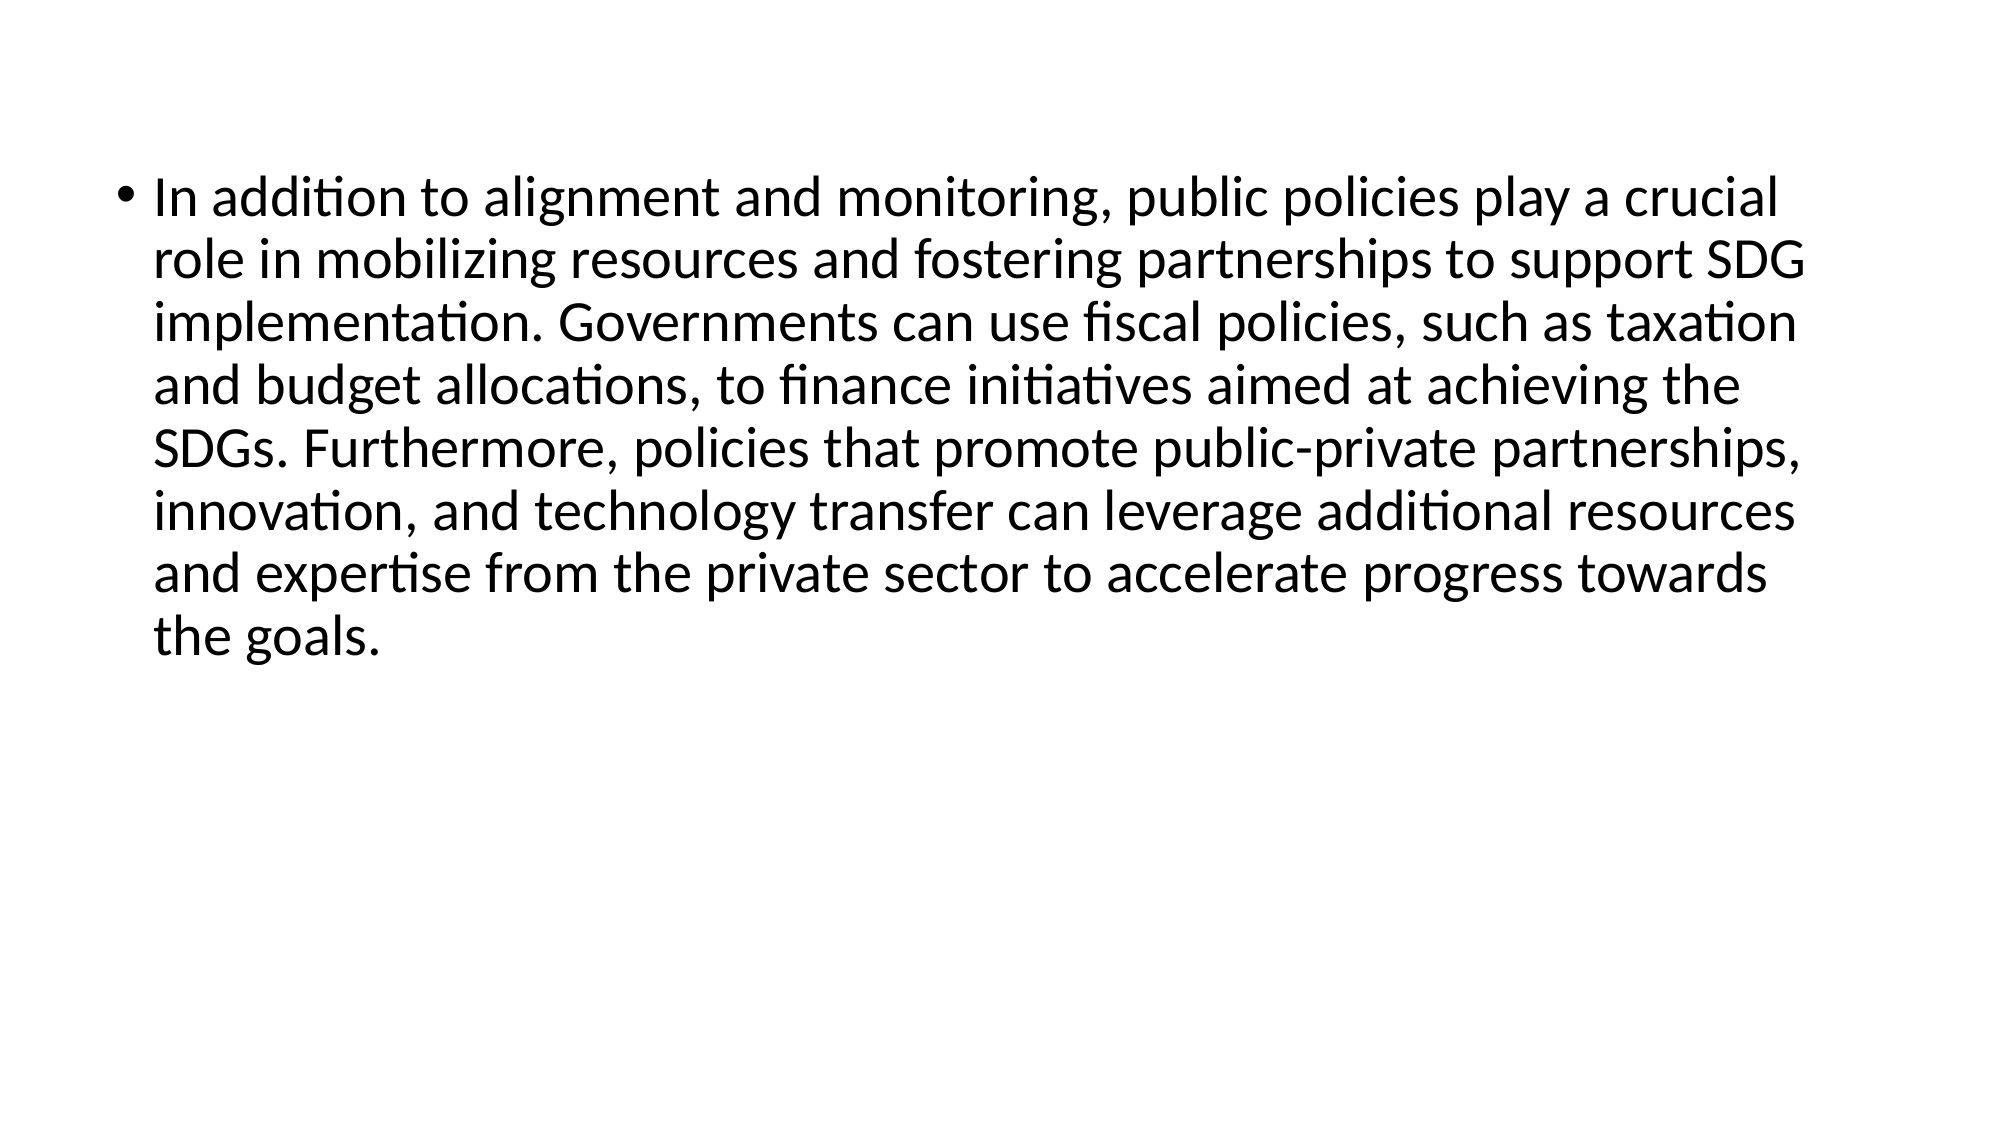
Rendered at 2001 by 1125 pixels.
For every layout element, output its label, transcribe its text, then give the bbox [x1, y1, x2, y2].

list In addition to alignment and monitoring, public policies play a crucial role in mobilizing resources and fostering partnerships to support SDG implementation. Governments can use fiscal policies, such as taxation and budget allocations, to finance initiatives aimed at achieving the SDGs. Furthermore, policies that promote public-private partnerships, innovation, and technology transfer can leverage additional resources and expertise from the private sector to accelerate progress towards the goals. [100, 158, 1863, 1014]
